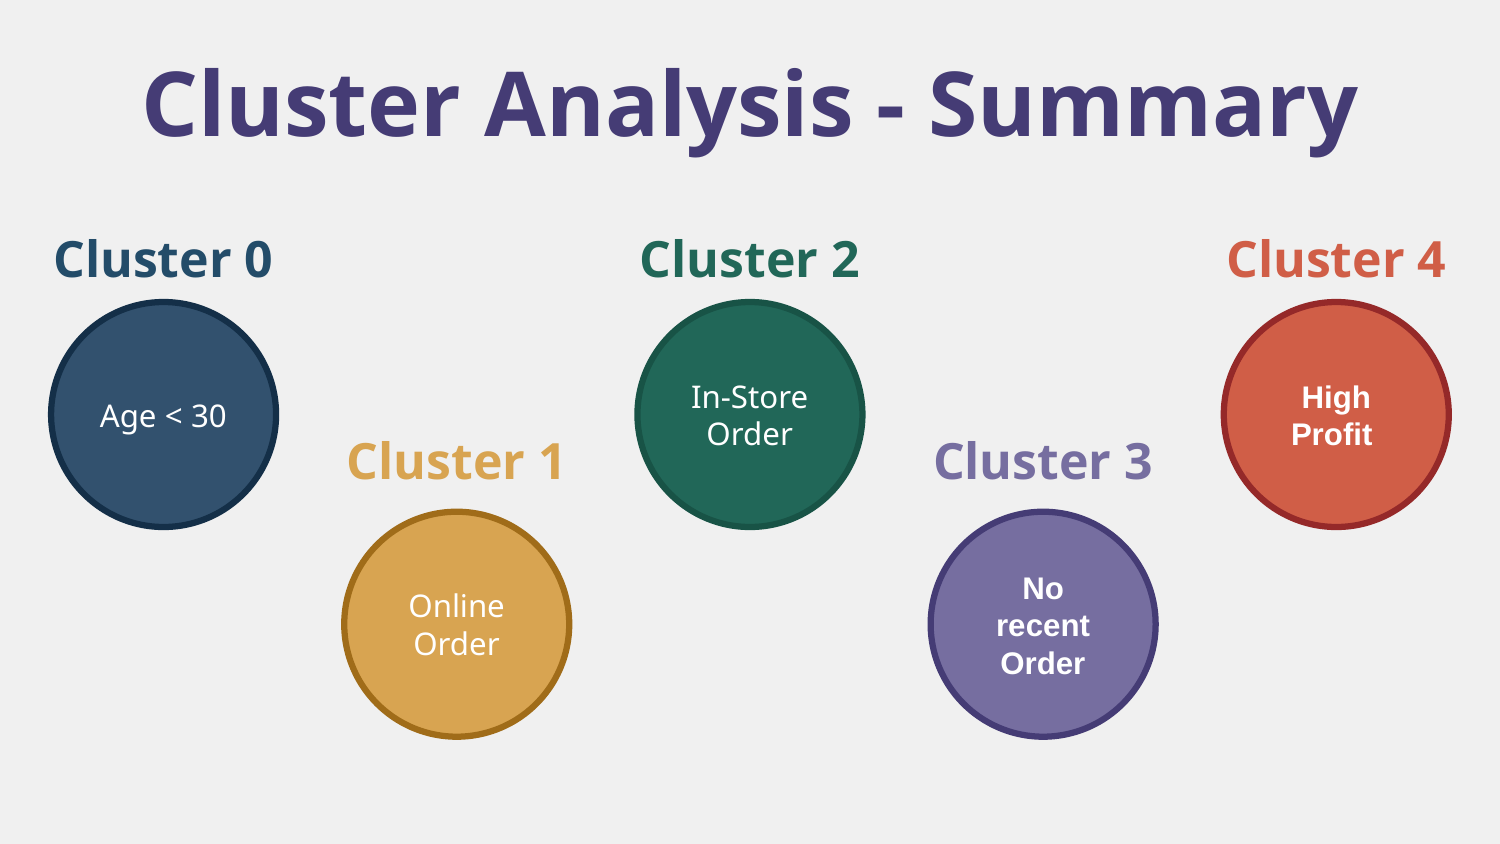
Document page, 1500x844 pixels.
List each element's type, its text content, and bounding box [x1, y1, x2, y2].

text_box Cluster 3 [916, 414, 1170, 505]
text_box Cluster 4 [1210, 212, 1463, 303]
text_box In-Store Order [637, 303, 863, 528]
text_box Online Order [344, 511, 570, 737]
text_box Cluster 1 [330, 414, 583, 505]
title Cluster Analysis - Summary [51, 33, 1449, 168]
text_box No recent Order [930, 511, 1156, 737]
text_box High Profit [1223, 303, 1449, 528]
text_box Cluster 0 [37, 212, 290, 303]
text_box Age < 30 [51, 303, 277, 528]
text_box Cluster 2 [623, 212, 877, 303]
